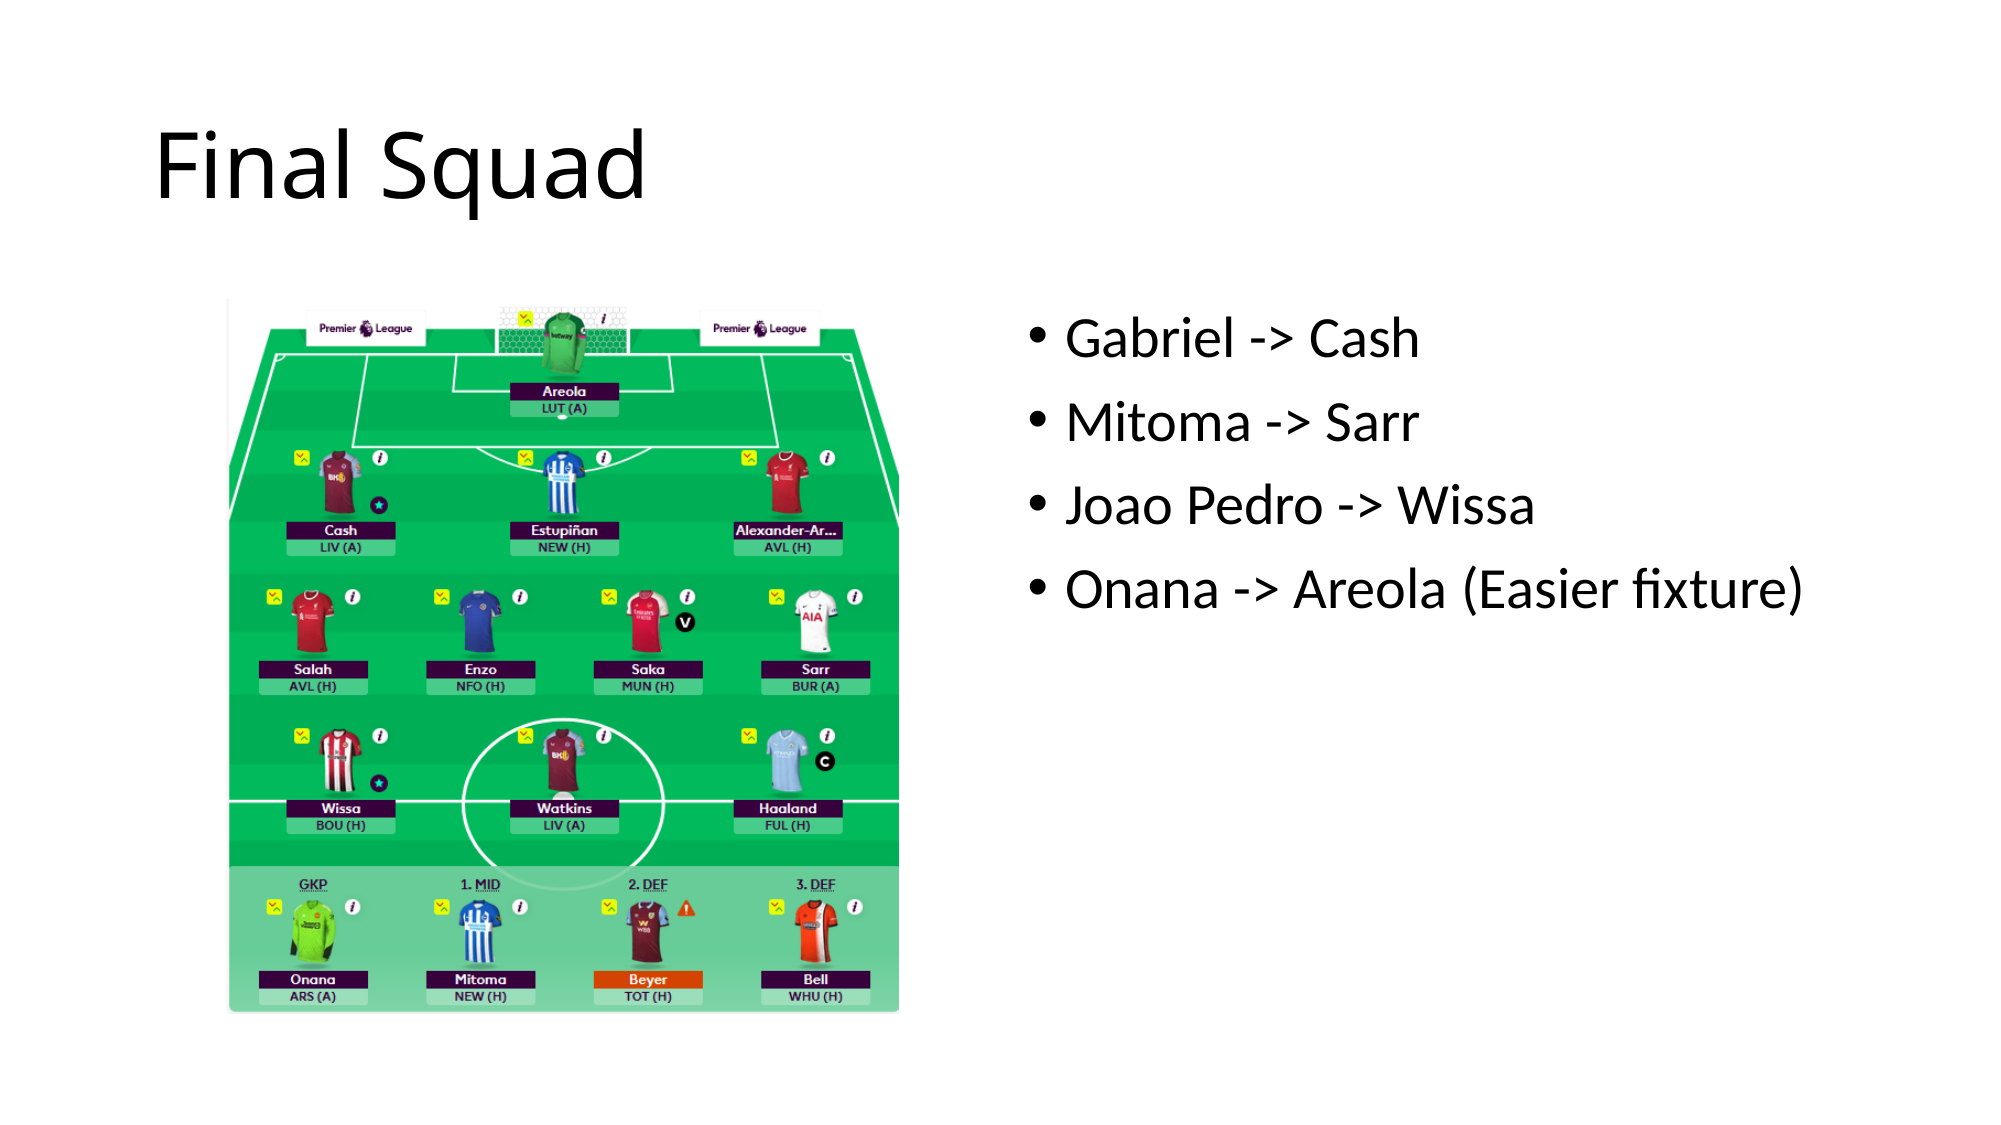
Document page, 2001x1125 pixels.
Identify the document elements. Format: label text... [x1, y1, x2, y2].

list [225, 299, 900, 1014]
list Gabriel -> Cash Mitoma -> Sarr Joao Pedro -> Wissa Onana -> Areola (Easier fixture) [1012, 299, 1863, 1014]
title Final Squad [137, 59, 1863, 278]
